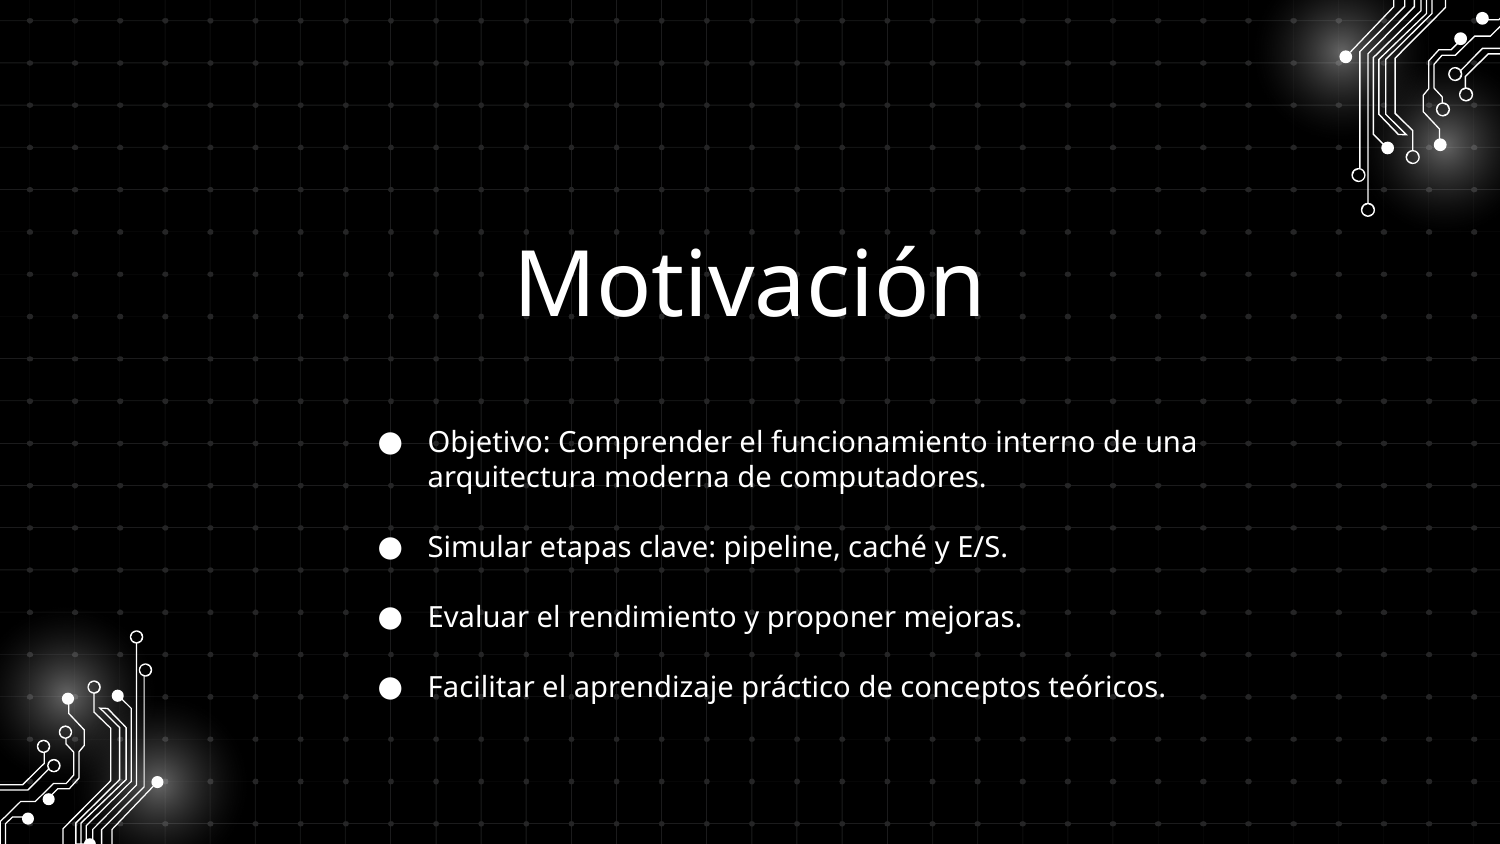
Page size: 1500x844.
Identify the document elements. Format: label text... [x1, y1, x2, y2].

picture [77, 709, 125, 843]
picture [61, 728, 70, 737]
picture [39, 742, 48, 751]
picture [1363, 205, 1373, 210]
picture [89, 683, 99, 692]
picture [0, 0, 1500, 844]
title Motivación [118, 210, 1382, 304]
picture [1408, 152, 1418, 162]
picture [1438, 104, 1448, 114]
picture [1380, 0, 1431, 133]
picture [49, 761, 59, 770]
text_box Objetivo: Comprender el funcionamiento interno de una arquitectura moderna de computadores. Simular etapas clave: pipeline, caché y E/S. Evaluar el rendimiento y proponer mejoras. Facilitar el aprendizaje práctico de conceptos teóricos. [337, 380, 1252, 741]
picture [94, 672, 143, 844]
picture [1354, 170, 1364, 180]
picture [1461, 90, 1471, 99]
picture [132, 632, 141, 642]
picture [1450, 69, 1460, 79]
picture [141, 665, 150, 675]
